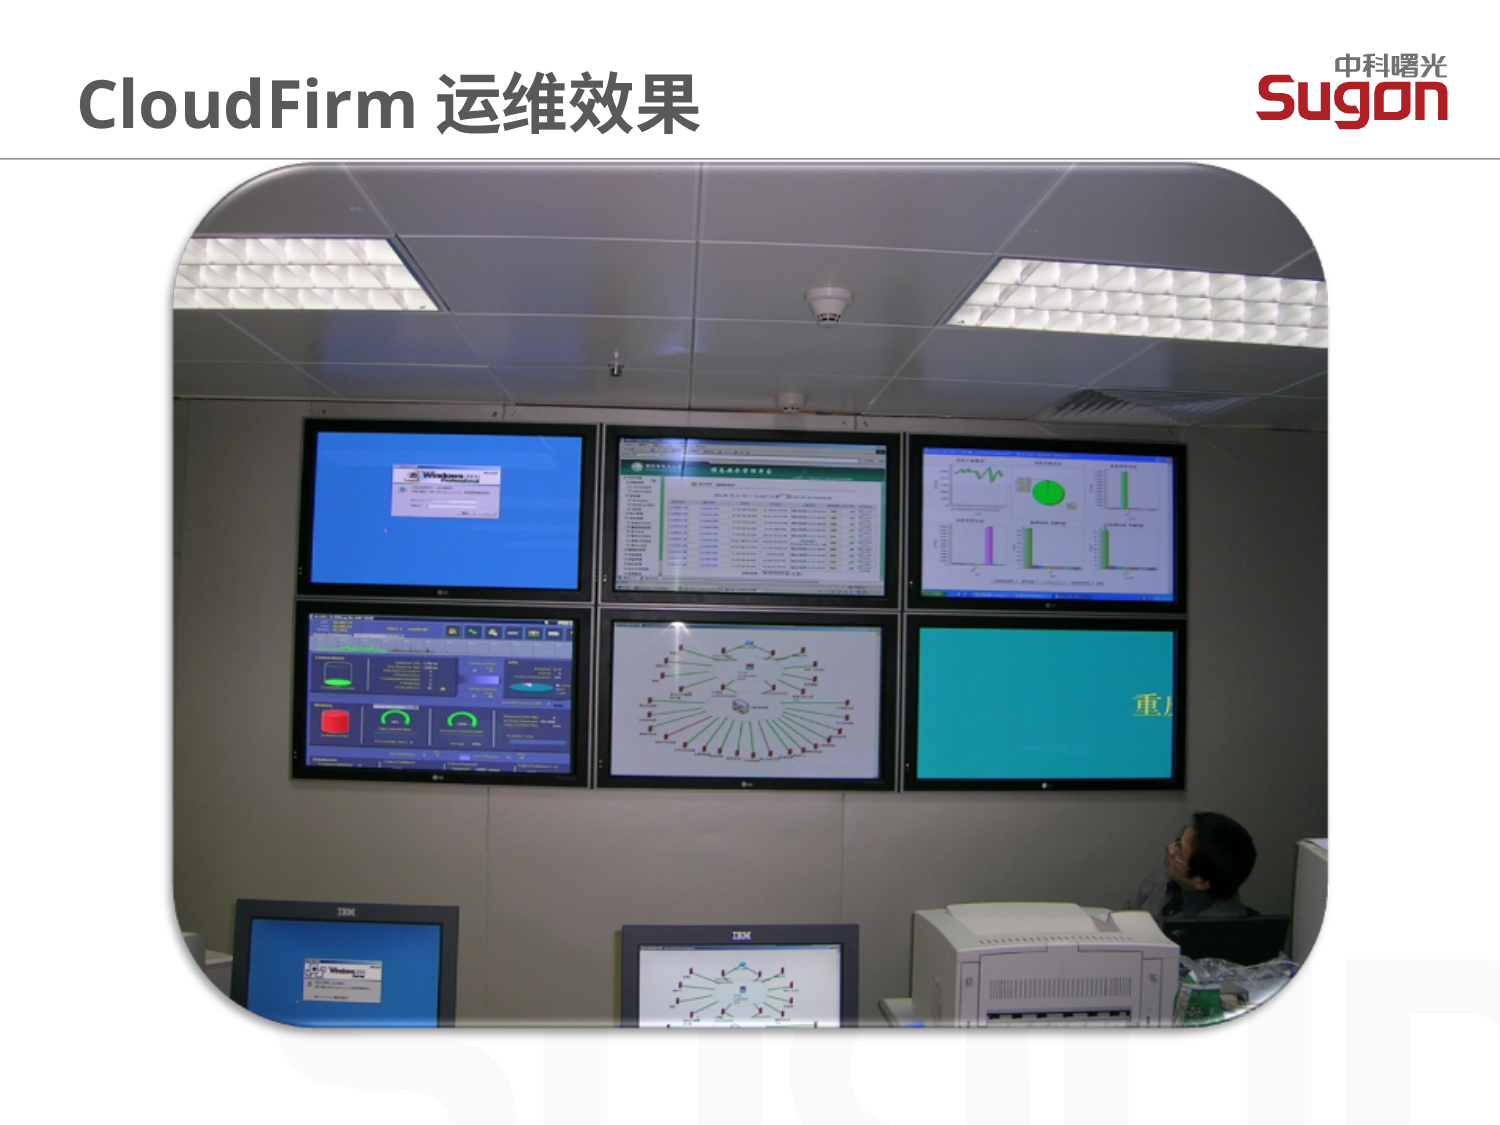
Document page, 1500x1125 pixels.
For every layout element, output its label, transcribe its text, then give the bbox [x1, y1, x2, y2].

picture [0, 0, 1500, 1125]
title CloudFirm运维效果 [61, 54, 1412, 181]
